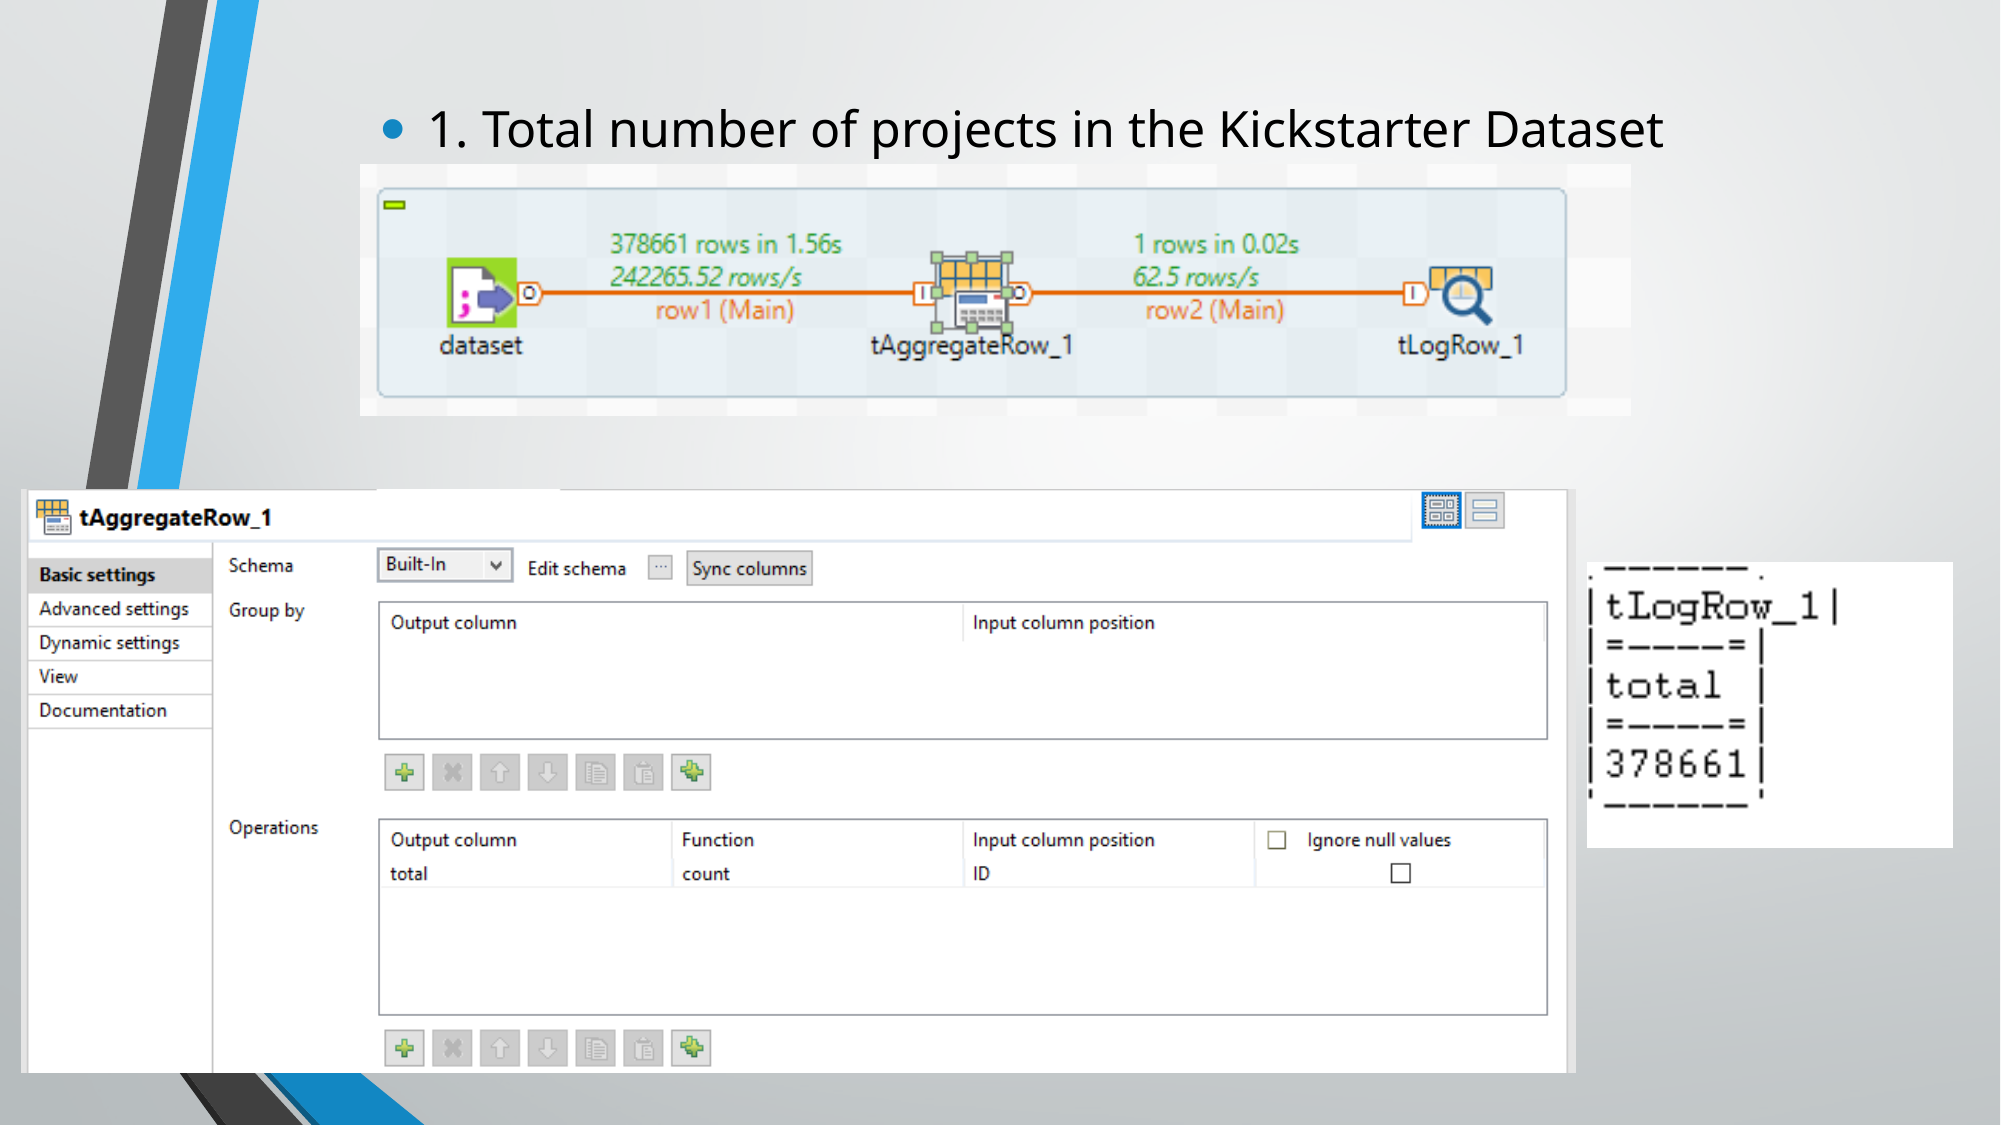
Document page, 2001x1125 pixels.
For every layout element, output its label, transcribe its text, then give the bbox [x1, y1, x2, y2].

picture [21, 488, 1576, 1074]
picture [1586, 561, 1953, 849]
list 1. Total number of projects in the Kickstarter Dataset [235, 90, 1811, 269]
picture [360, 163, 1631, 416]
